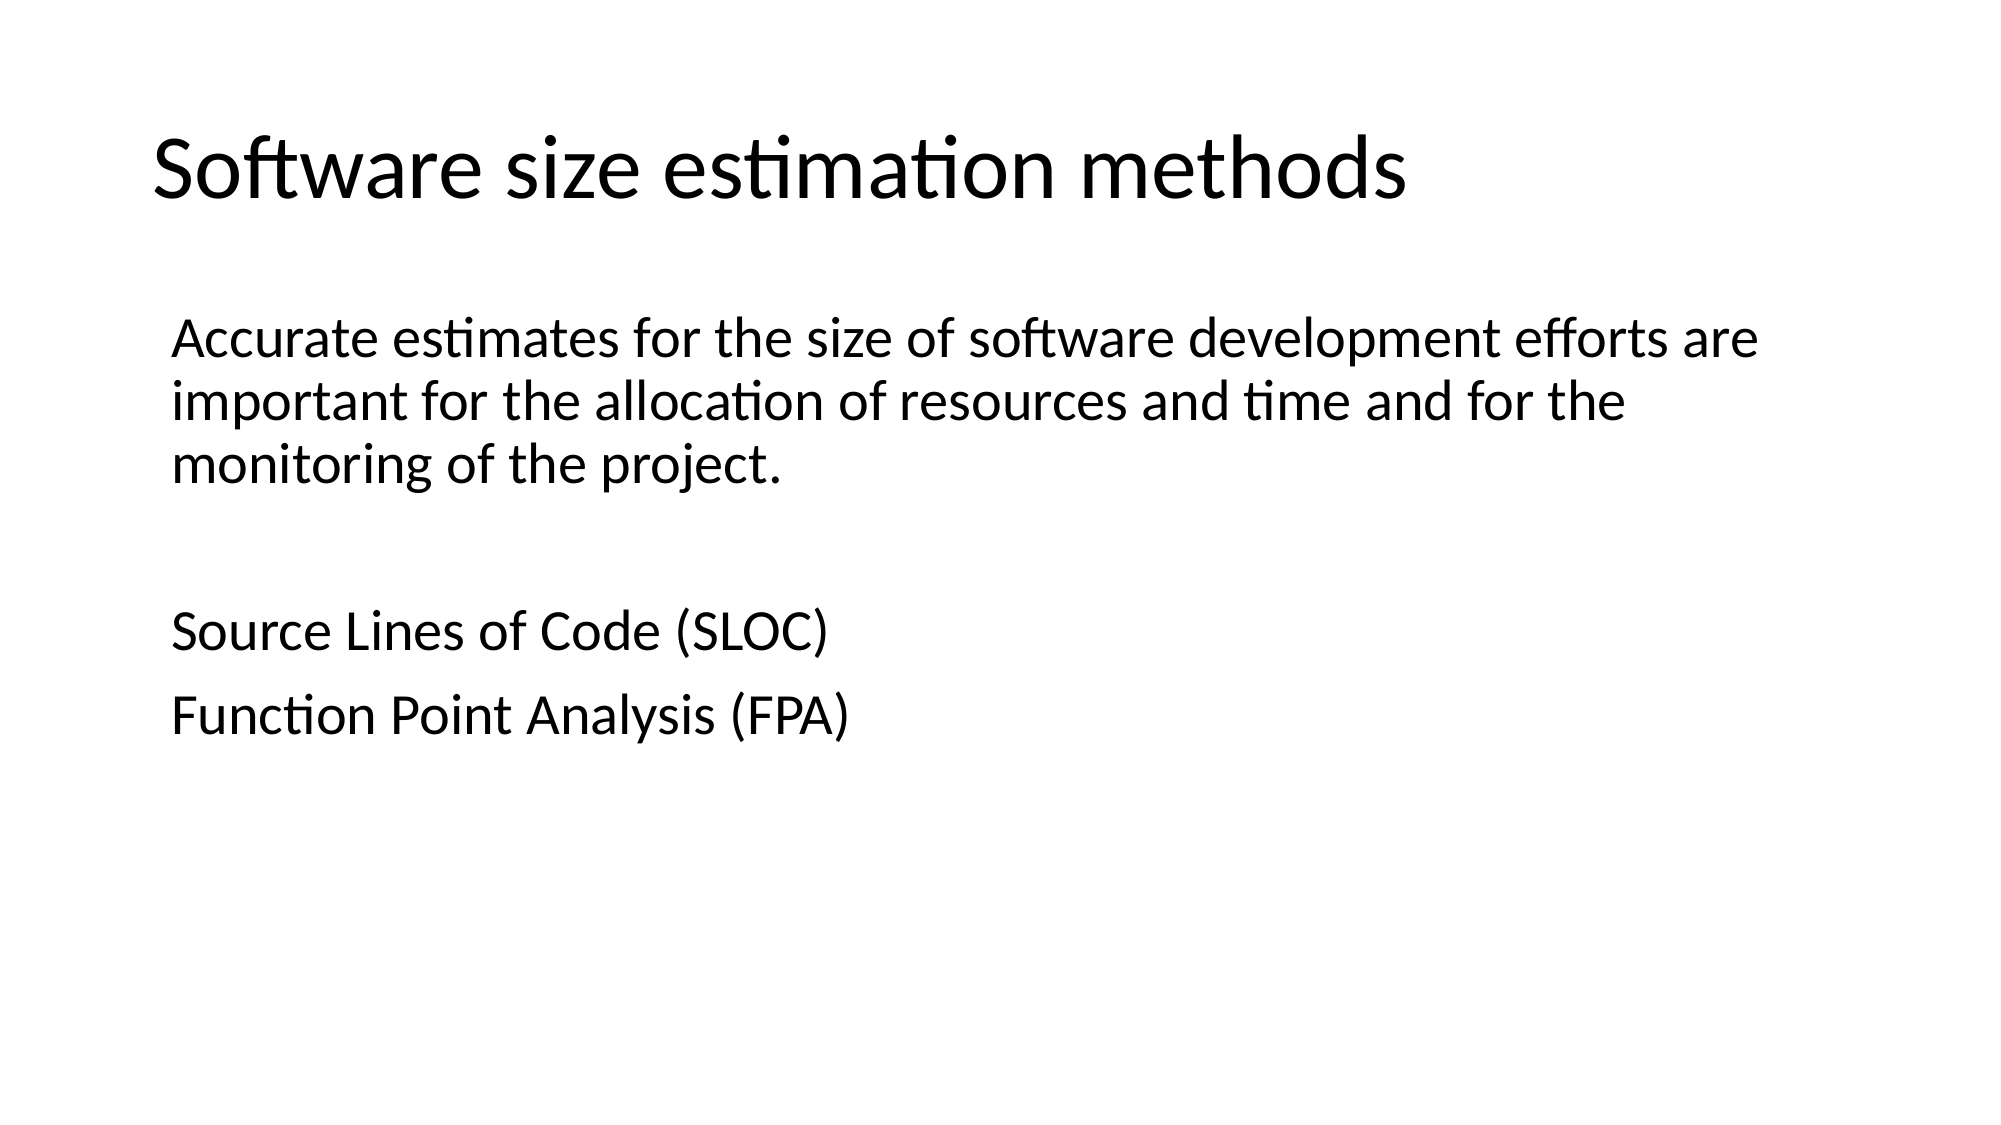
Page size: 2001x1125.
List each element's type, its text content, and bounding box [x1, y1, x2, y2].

list Accurate estimates for the size of software development efforts are important for the allocation of resources and time and for the monitoring of the project. Source Lines of Code (SLOC) Function Point Analysis (FPA) [137, 299, 1863, 1014]
title Software size estimation methods [137, 59, 1863, 278]
